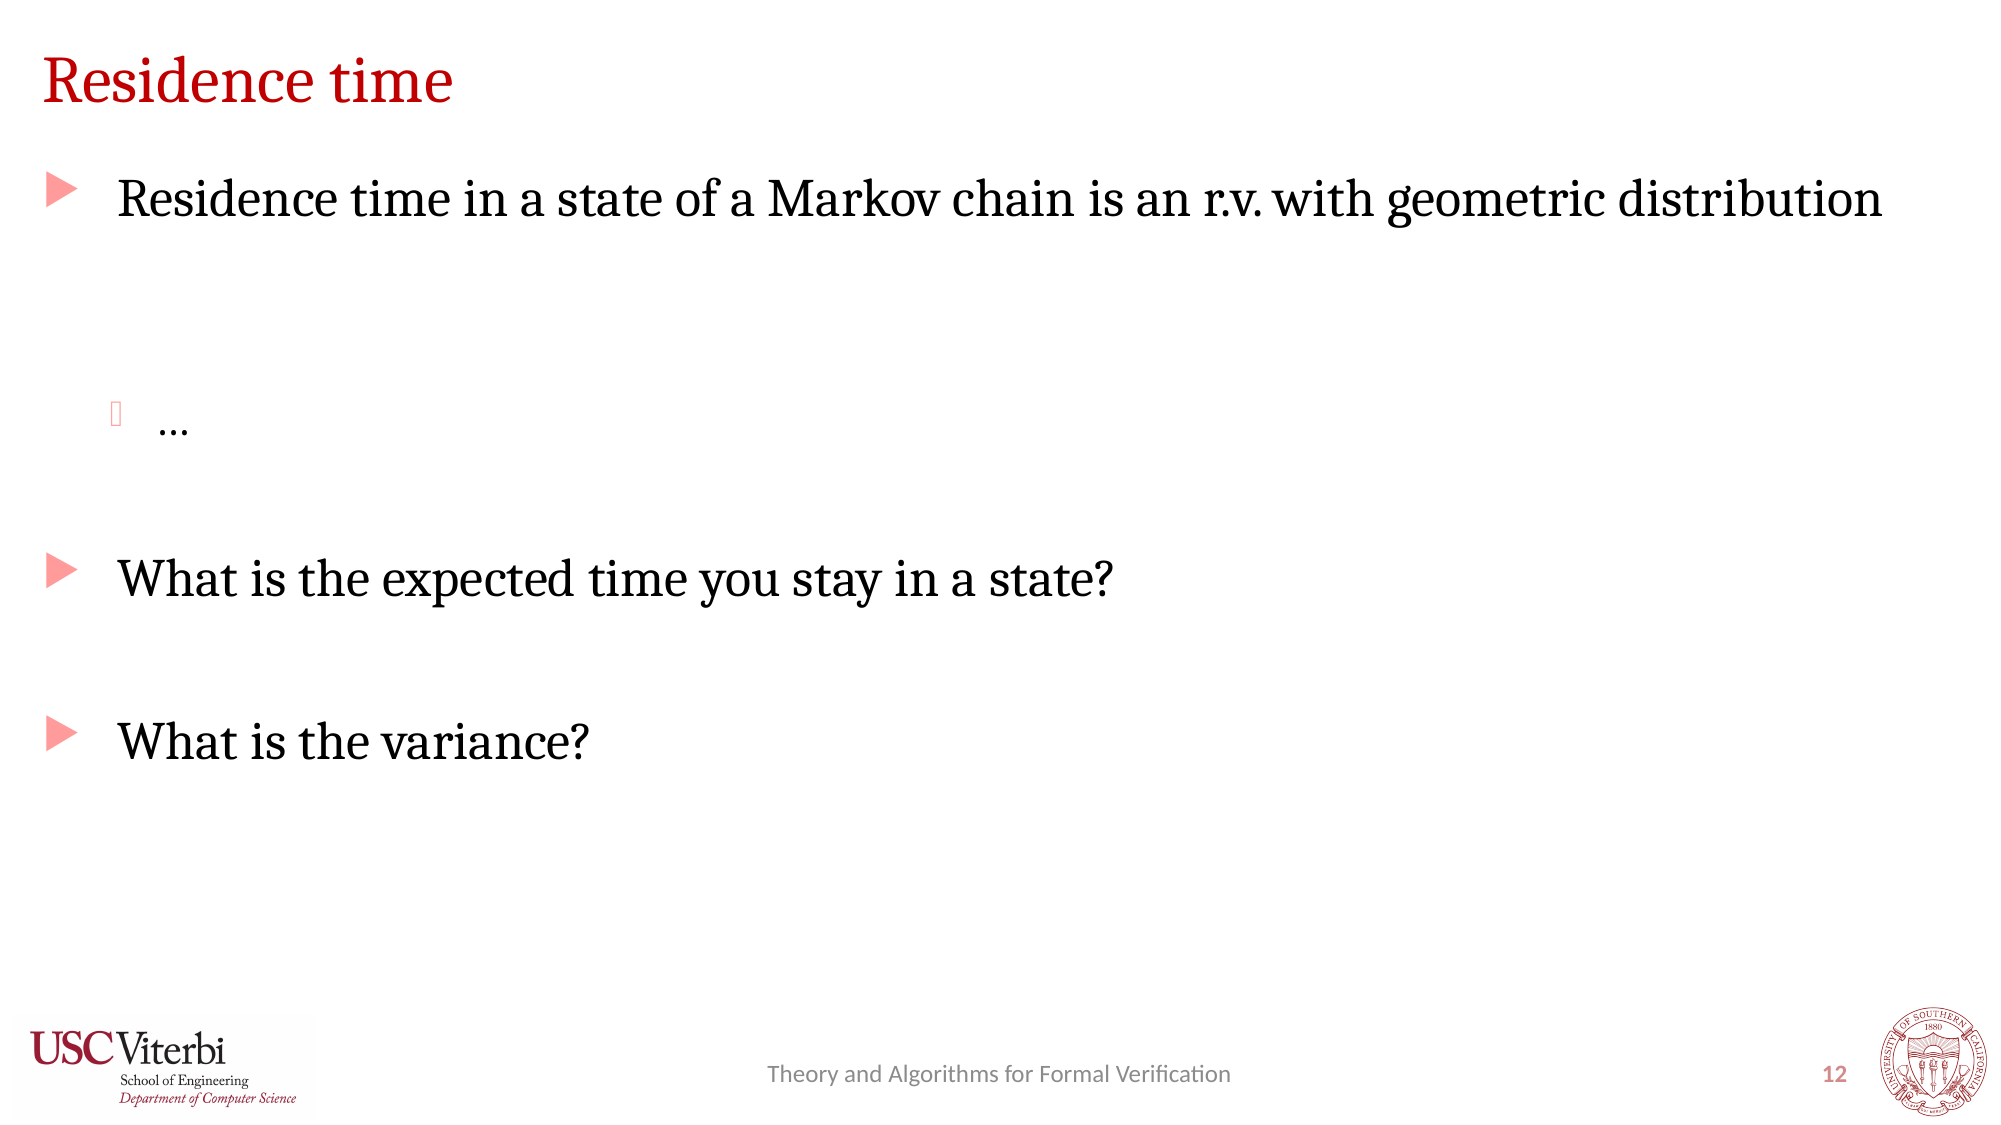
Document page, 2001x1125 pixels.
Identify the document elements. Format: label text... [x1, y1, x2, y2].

picture [12, 1014, 316, 1119]
title Residence time [27, 12, 1947, 150]
slide_number 12 [1684, 1042, 1863, 1103]
picture [1879, 1002, 1988, 1119]
footer Theory and Algorithms for Formal Verification [662, 1042, 1338, 1103]
